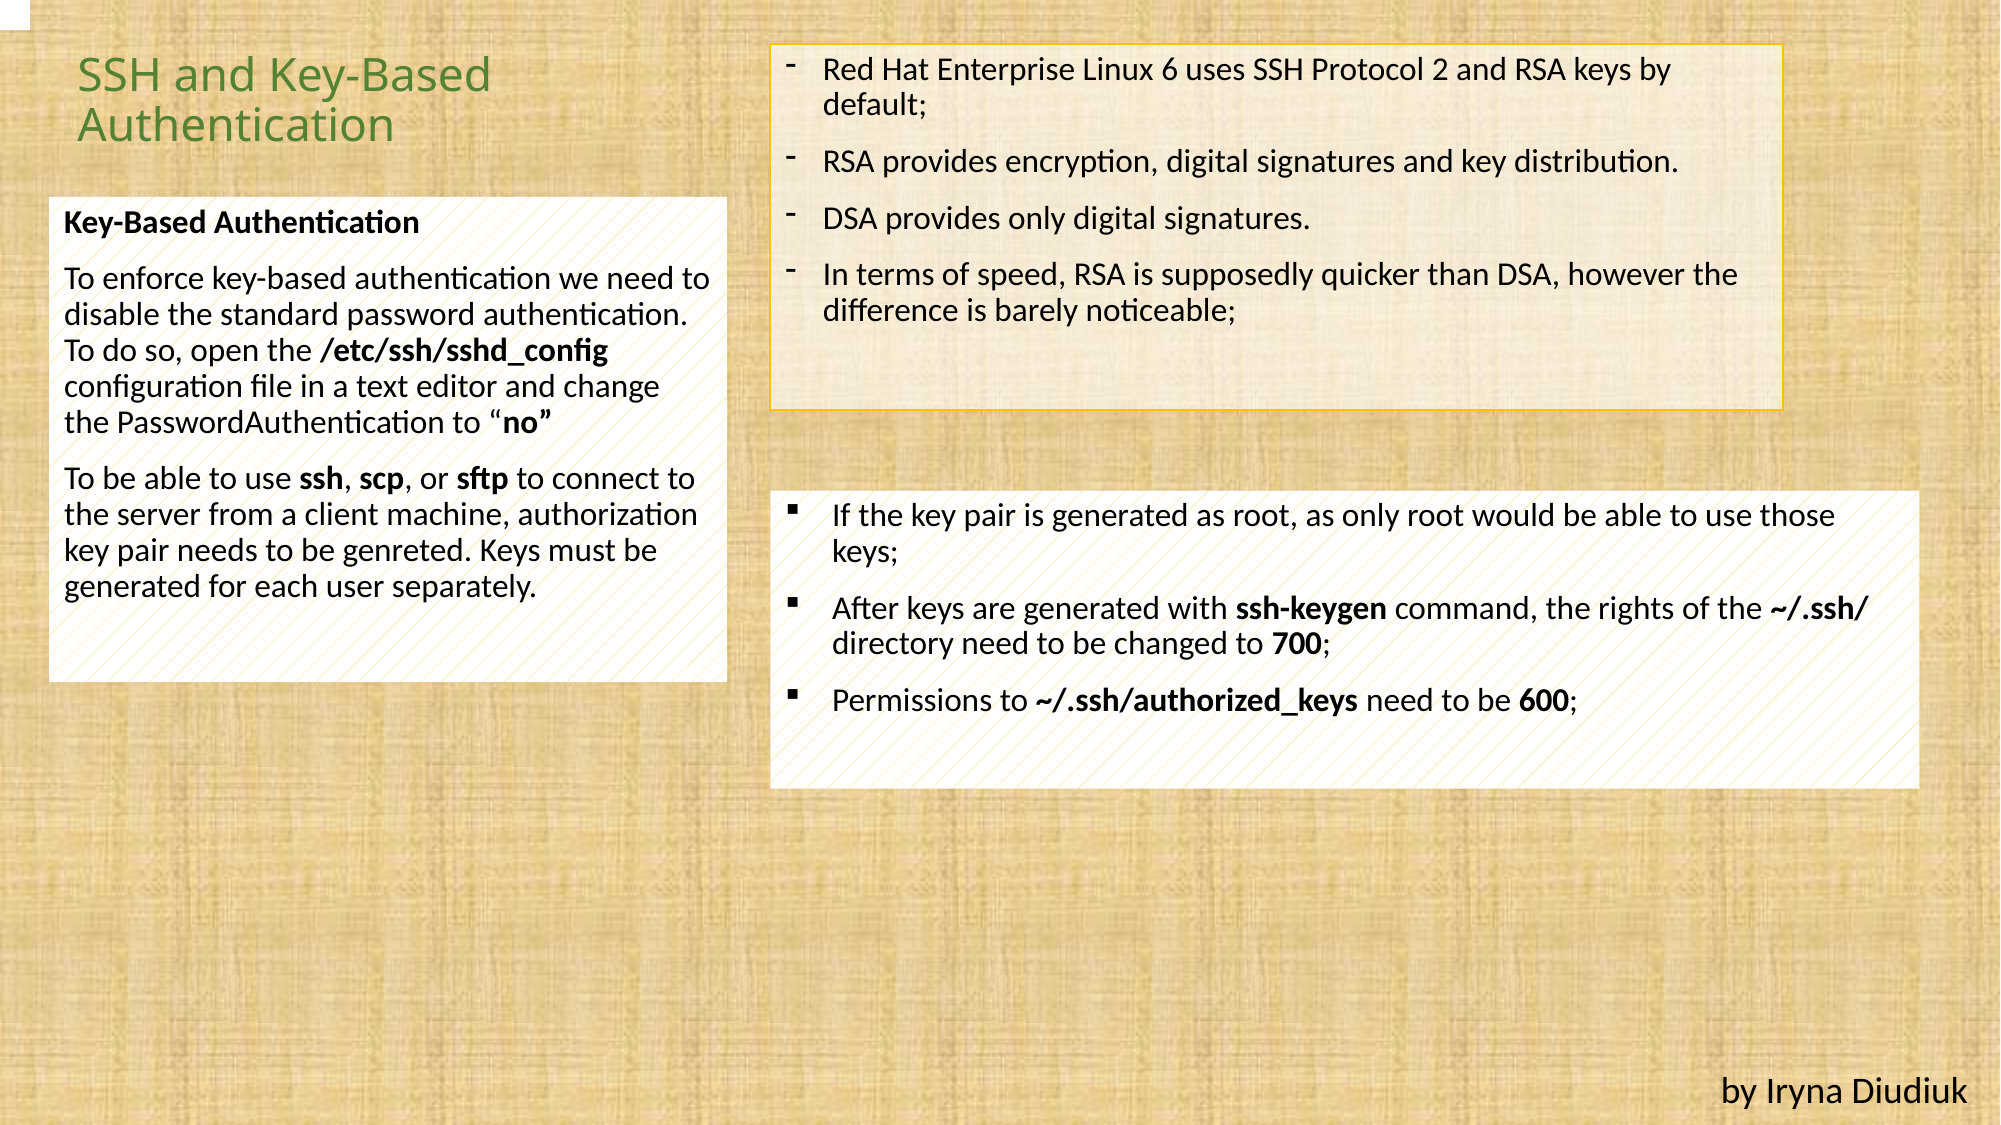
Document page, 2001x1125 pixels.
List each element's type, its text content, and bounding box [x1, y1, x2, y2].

list Key-Based Authentication To enforce key-based authentication we need to disable the standard password authentication. To do so, open the /etc/ssh/sshd_config configuration file in a text editor and change the PasswordAuthentication to “no” To be able to use ssh, scp, or sftp to connect to the server from a client machine, authorization key pair needs to be genreted. Keys must be generated for each user separately. [49, 196, 728, 683]
text_box If the key pair is generated as root, as only root would be able to use those keys; After keys are generated with ssh-keygen command, the rights of the ~/.ssh/ directory need to be changed to 700; Permissions to ~/.ssh/authorized_keys need to be 600; [770, 490, 1920, 789]
title SSH and Key-Based Authentication [62, 43, 769, 159]
picture [0, 0, 2001, 1125]
text_box by Iryna Diudiuk [1705, 1058, 2000, 1118]
text_box [0, 0, 31, 31]
list Red Hat Enterprise Linux 6 uses SSH Protocol 2 and RSA keys by default; RSA provides encryption, digital signatures and key distribution. DSA provides only digital signatures. In terms of speed, RSA is supposedly quicker than DSA, however the difference is barely noticeable; [769, 43, 1784, 411]
